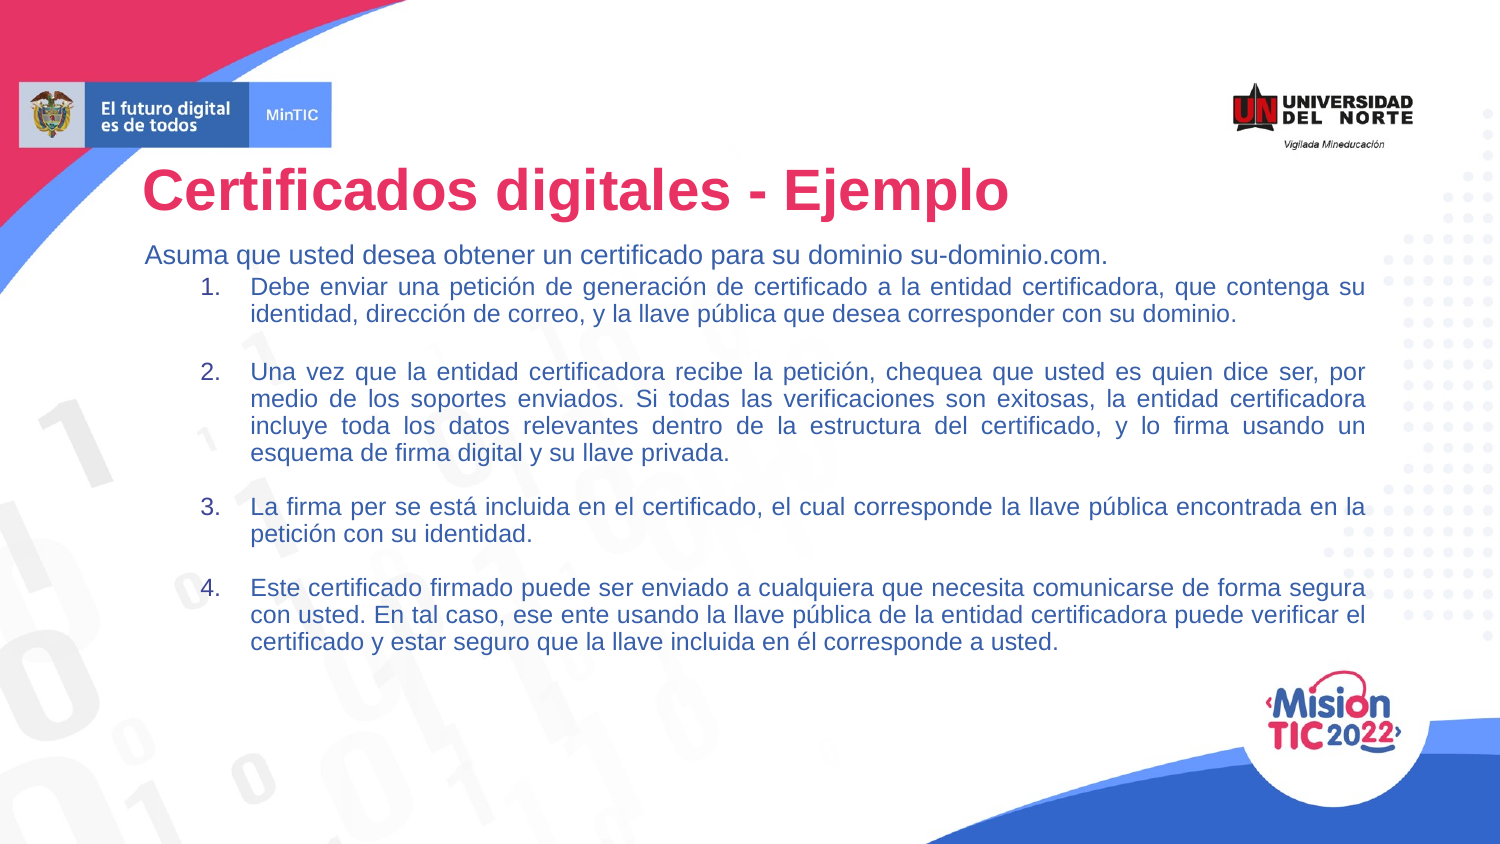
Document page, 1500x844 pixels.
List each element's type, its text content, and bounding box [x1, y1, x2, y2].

picture [0, 0, 1500, 844]
text_box Asuma que usted desea obtener un certificado para su dominio su-dominio.com. Debe enviar una petición de generación de certificado a la entidad certificadora, que contenga su identidad, dirección de correo, y la llave pública que desea corresponder con su dominio. Una vez que la entidad certificadora recibe la petición, chequea que usted es quien dice ser, por medio de los soportes enviados. Si todas las verificaciones son exitosas, la entidad certificadora incluye toda los datos relevantes dentro de la estructura del certificado, y lo firma usando un esquema de firma digital y su llave privada. La firma per se está incluida en el certificado, el cual corresponde la llave pública encontrada en la petición con su identidad. Este certificado firmado puede ser enviado a cualquiera que necesita comunicarse de forma segura con usted. En tal caso, ese ente usando la llave pública de la entidad certificadora puede verificar el certificado y estar seguro que la llave incluida en él corresponde a usted. [100, 235, 1369, 731]
text_box Certificados digitales - Ejemplo [131, 74, 1369, 229]
